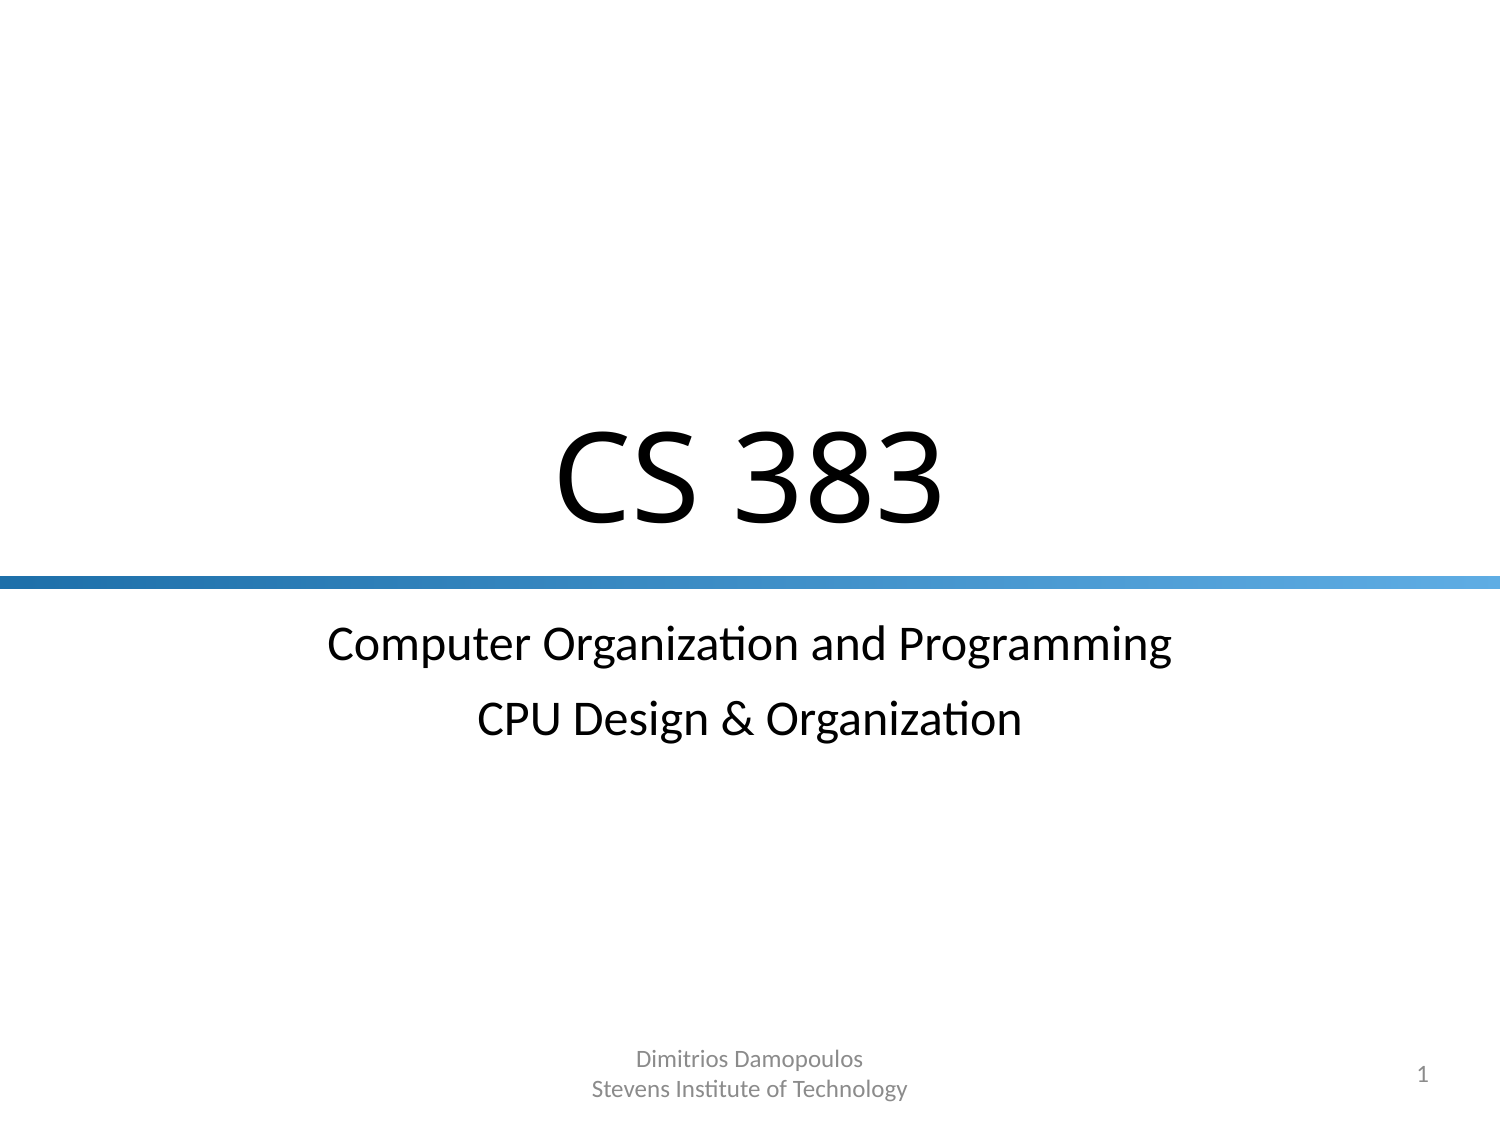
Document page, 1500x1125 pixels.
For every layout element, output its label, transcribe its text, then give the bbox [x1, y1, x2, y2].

title CS 383 [112, 184, 1388, 557]
subtitle Computer Organization and Programming CPU Design & Organization [187, 609, 1313, 863]
slide_number 1 [1106, 1042, 1445, 1103]
footer Dimitrios Damopoulos Stevens Institute of Technology [496, 1042, 1004, 1103]
